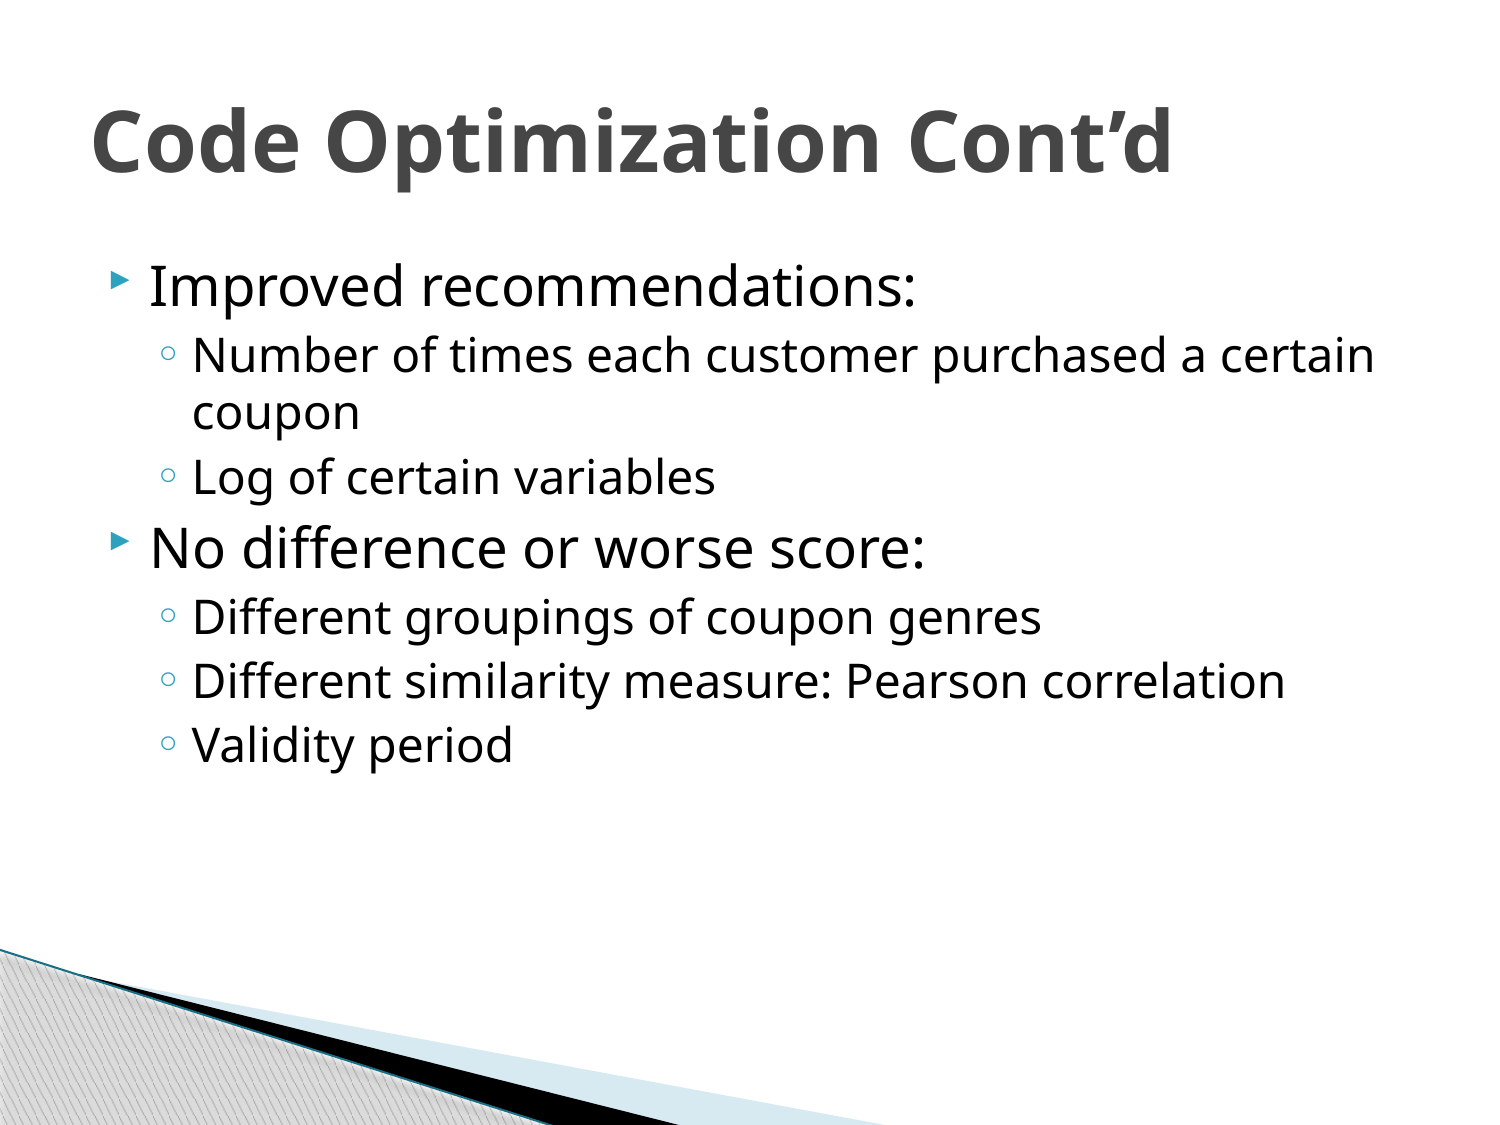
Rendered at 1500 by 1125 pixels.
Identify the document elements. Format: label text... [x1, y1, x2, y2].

list Improved recommendations: Number of times each customer purchased a certain coupon Log of certain variables No difference or worse score: Different groupings of coupon genres Different similarity measure: Pearson correlation Validity period [75, 243, 1425, 986]
title Code Optimization Cont’d [75, 45, 1425, 233]
